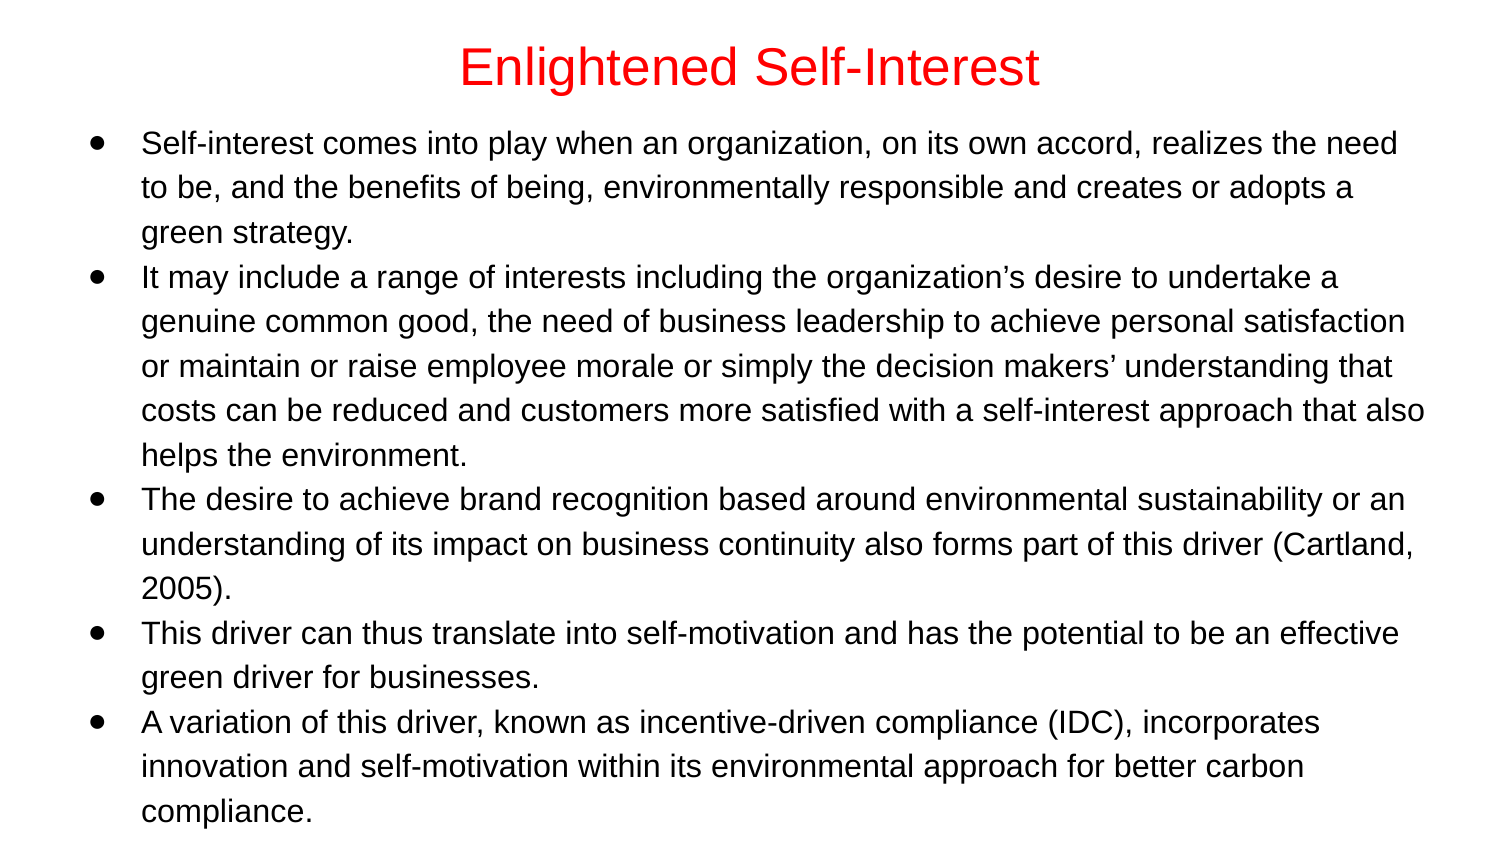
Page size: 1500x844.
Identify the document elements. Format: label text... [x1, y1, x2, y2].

list Self-interest comes into play when an organization, on its own accord, realizes the need to be, and the benefits of being, environmentally responsible and creates or adopts a green strategy. It may include a range of interests including the organization’s desire to undertake a genuine common good, the need of business leadership to achieve personal satisfaction or maintain or raise employee morale or simply the decision makers’ understanding that costs can be reduced and customers more satisfied with a self-interest approach that also helps the environment. The desire to achieve brand recognition based around environmental sustainability or an understanding of its impact on business continuity also forms part of this driver (Cartland, 2005). This driver can thus translate into self-motivation and has the potential to be an effective green driver for businesses. A variation of this driver, known as incentive-driven compliance (IDC), incorporates innovation and self-motivation within its environmental approach for better carbon compliance. [51, 101, 1449, 827]
title Enlightened Self-Interest [51, 17, 1449, 101]
